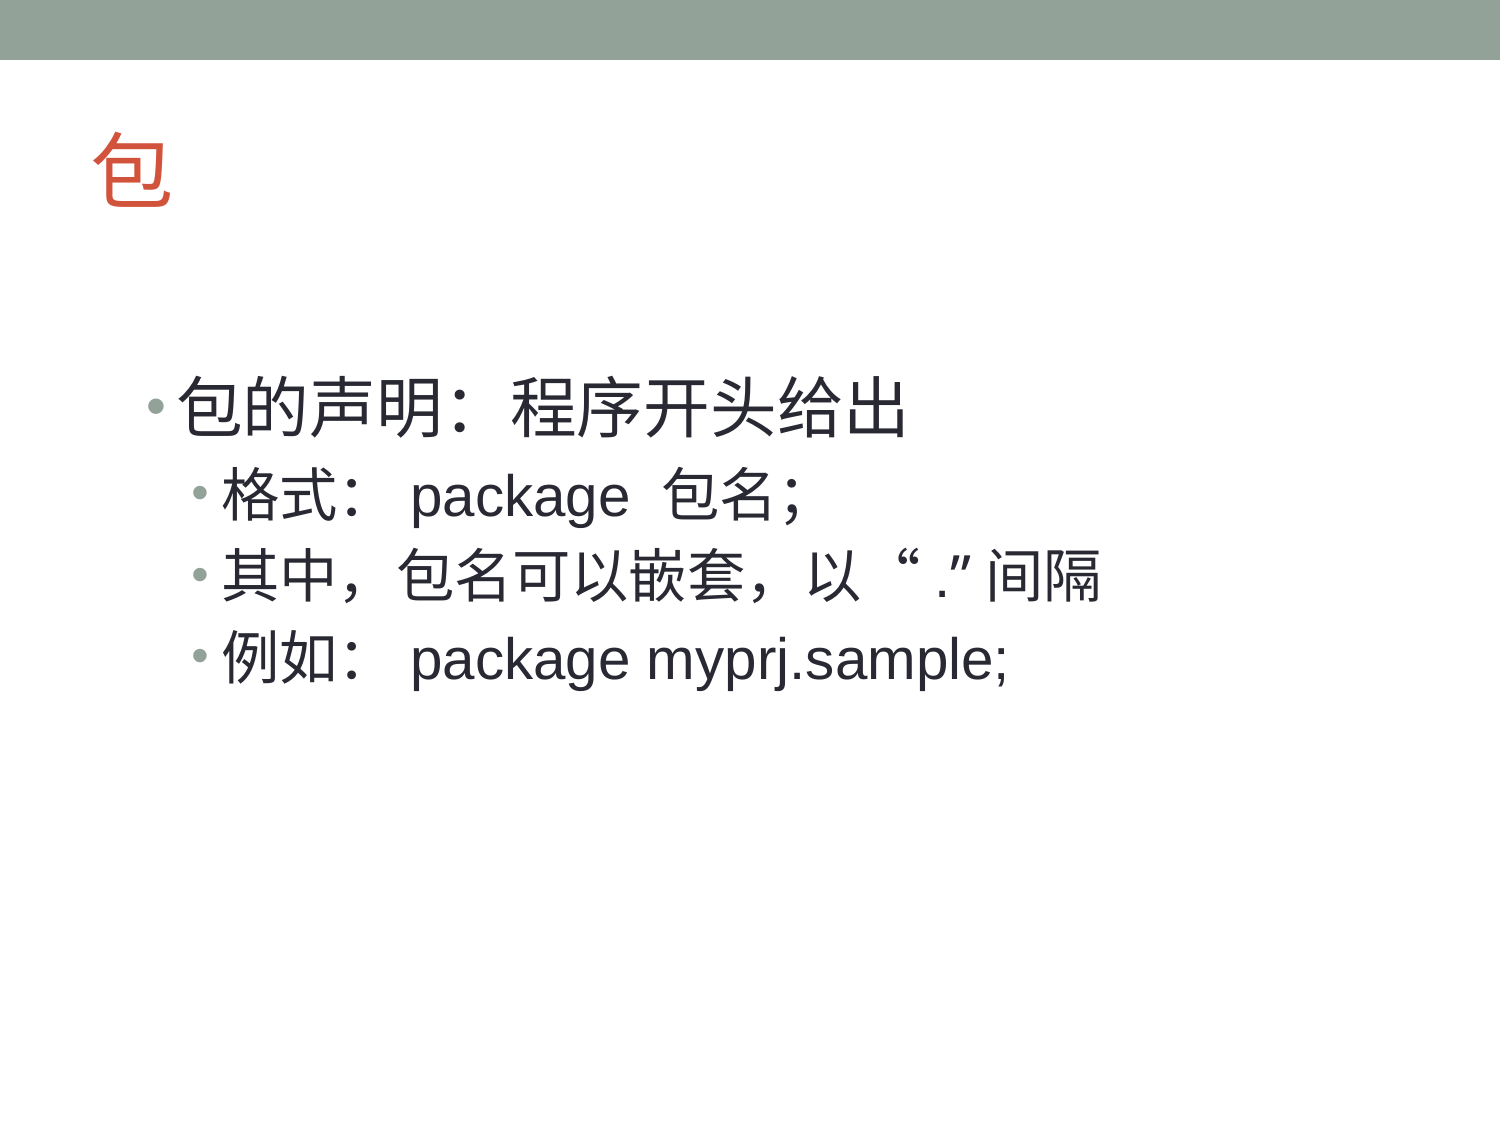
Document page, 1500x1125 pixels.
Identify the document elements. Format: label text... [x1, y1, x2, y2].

list 包的声明：程序开头给出 格式：package 包名； 其中，包名可以嵌套，以“.”间隔 例如：package myprj.sample; [131, 358, 1389, 887]
title 包 [75, 87, 1425, 250]
